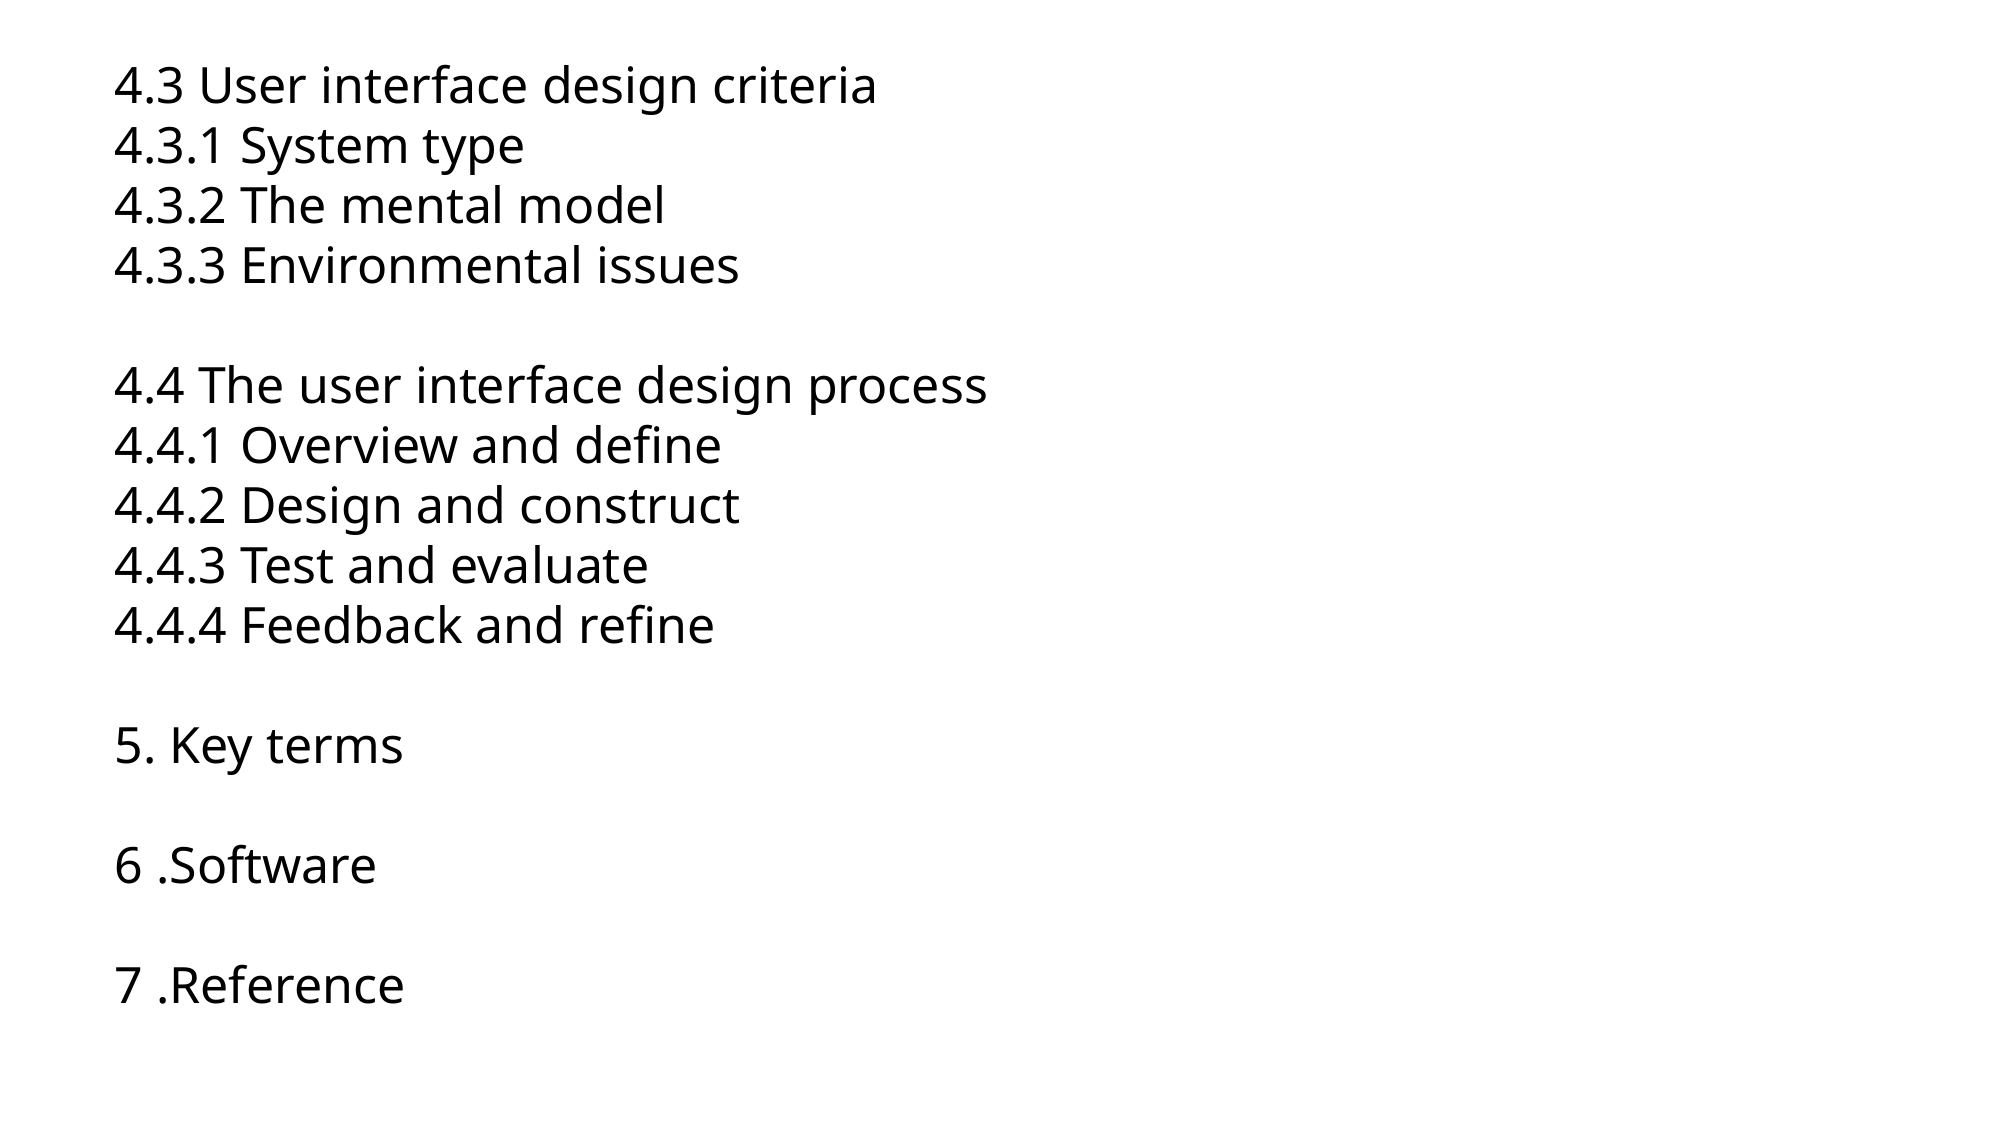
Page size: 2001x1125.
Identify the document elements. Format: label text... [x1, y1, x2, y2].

text_box 4.3 User interface design criteria 4.3.1 System type 4.3.2 The mental model 4.3.3 Environmental issues 4.4 The user interface design process 4.4.1 Overview and define 4.4.2 Design and construct 4.4.3 Test and evaluate 4.4.4 Feedback and refine 5. Key terms 6 .Software 7 .Reference [99, 45, 2000, 1021]
